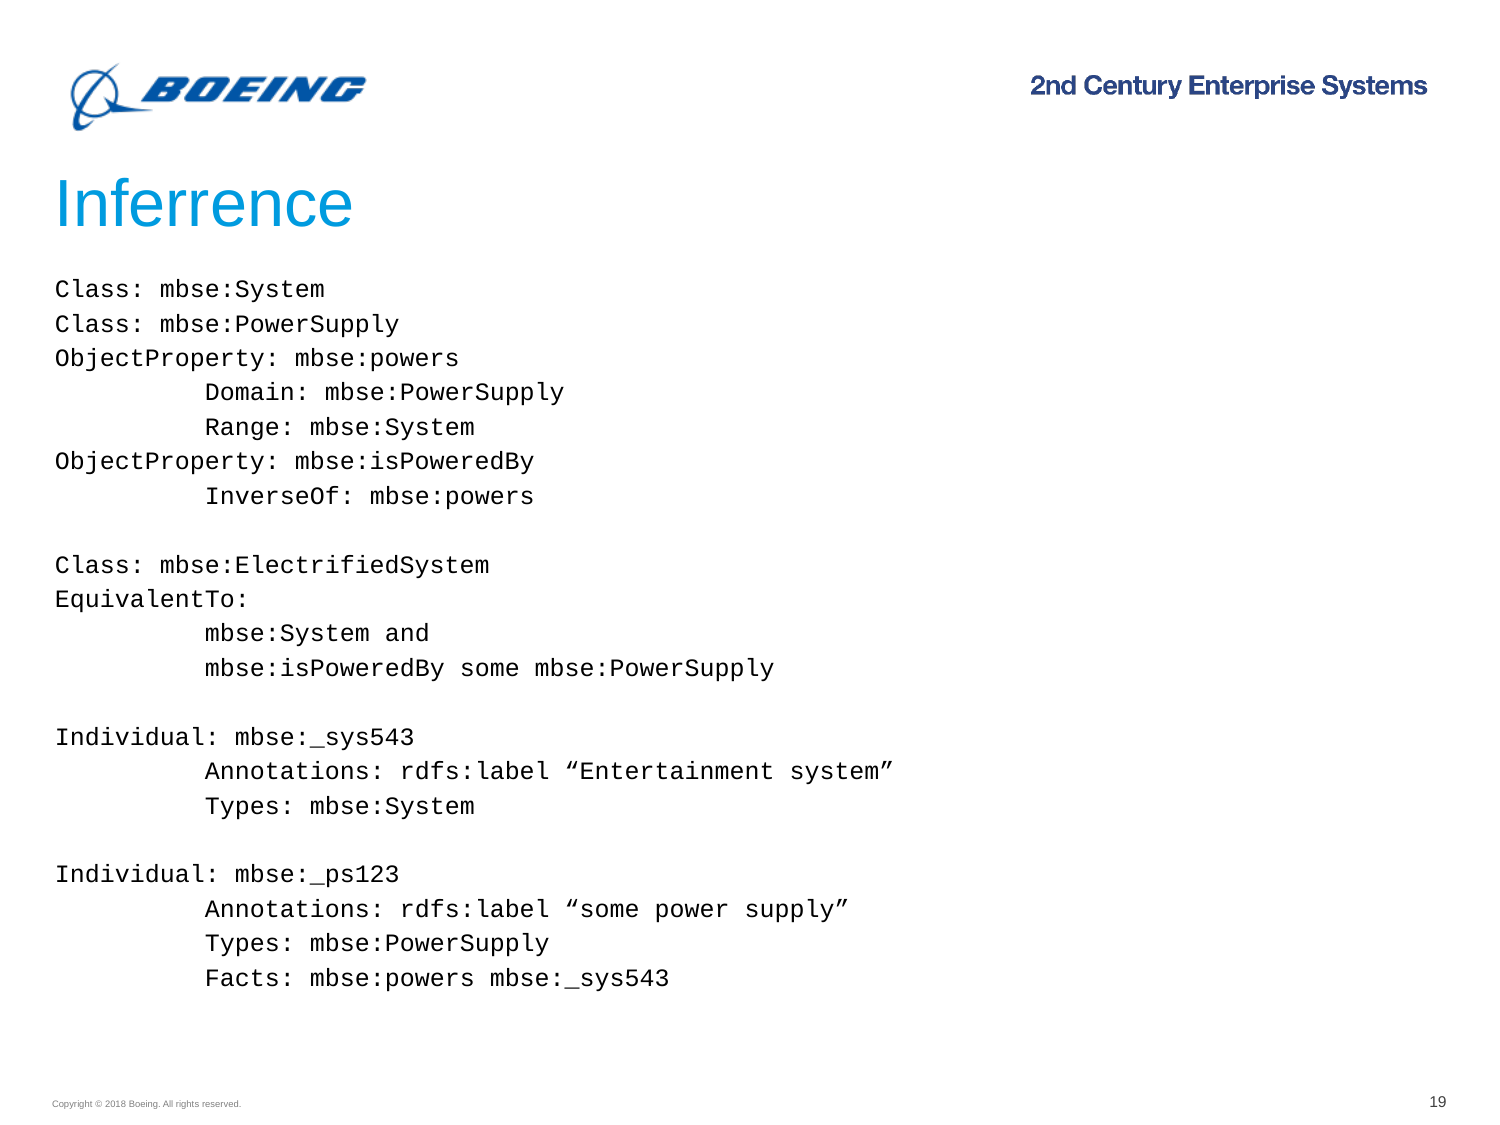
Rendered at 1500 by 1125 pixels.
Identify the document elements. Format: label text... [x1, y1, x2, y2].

slide_number 19 [1155, 1071, 1449, 1113]
list Class: mbse:System Class: mbse:PowerSupply ObjectProperty: mbse:powers Domain: mbse:PowerSupply Range: mbse:System ObjectProperty: mbse:isPoweredBy InverseOf: mbse:powers Class: mbse:ElectrifiedSystem EquivalentTo: mbse:System and mbse:isPoweredBy some mbse:PowerSupply Individual: mbse:_sys543 Annotations: rdfs:label “Entertainment system” Types: mbse:System Individual: mbse:_ps123 Annotations: rdfs:label “some power supply” Types: mbse:PowerSupply Facts: mbse:powers mbse:_sys543 [39, 268, 1042, 1087]
picture [998, 34, 1445, 138]
text_box Inferrence [39, 141, 1438, 269]
